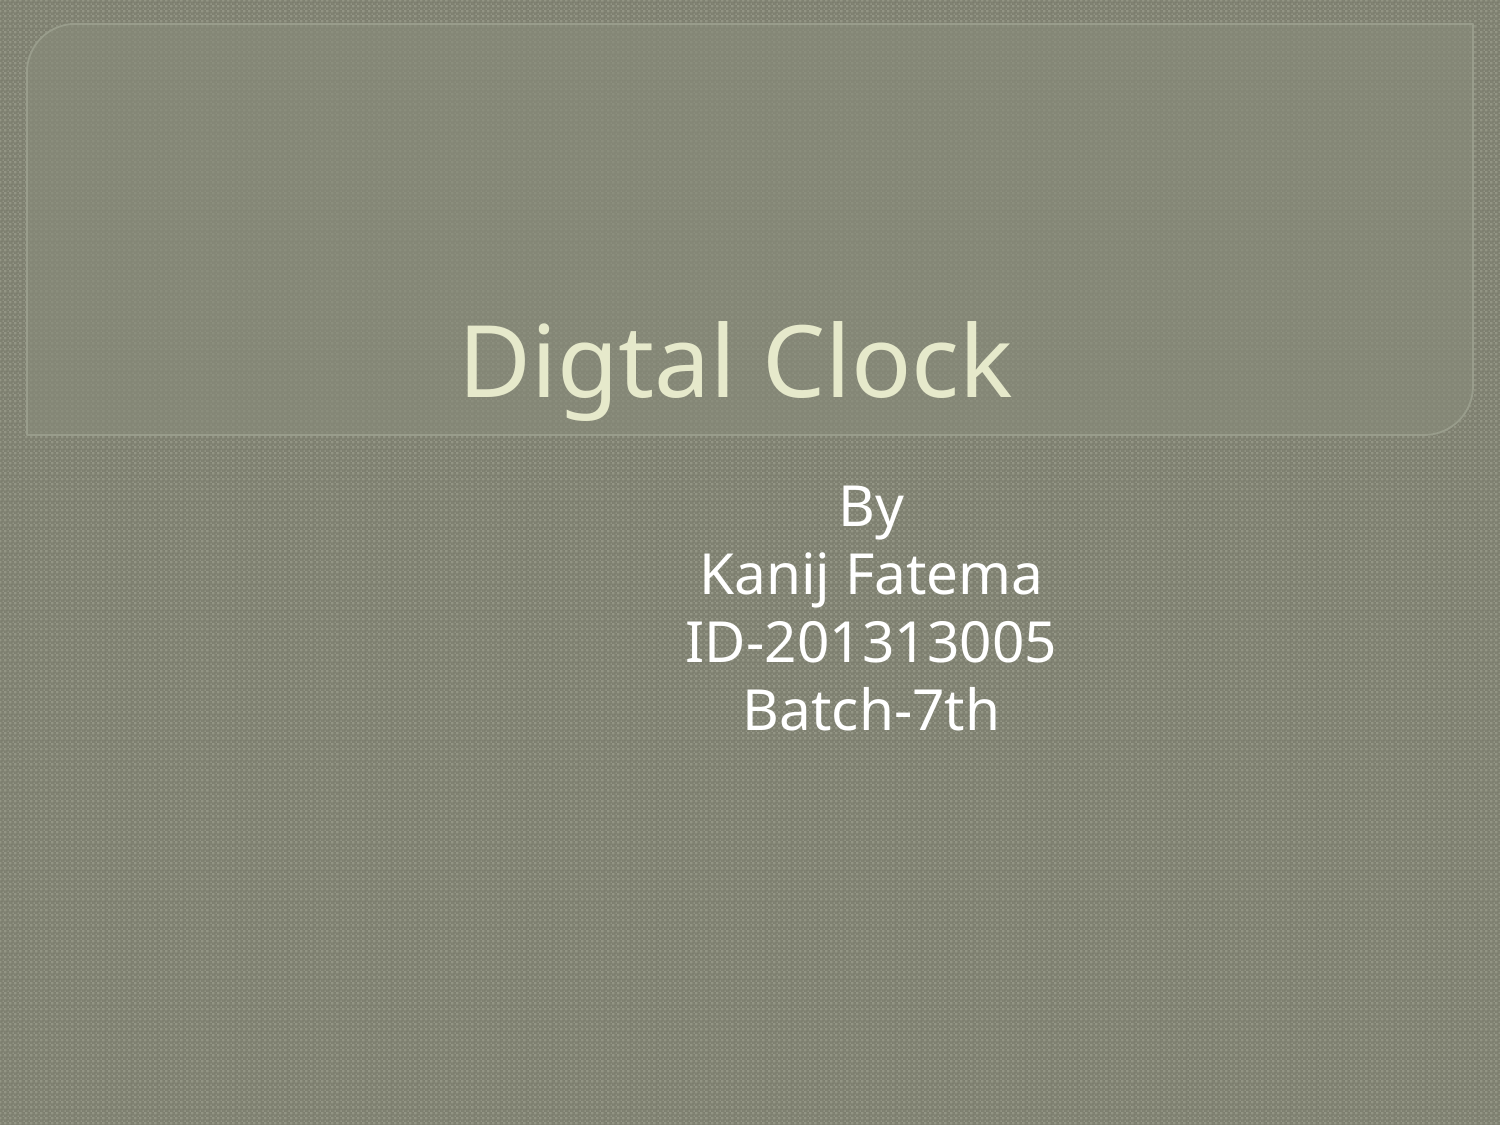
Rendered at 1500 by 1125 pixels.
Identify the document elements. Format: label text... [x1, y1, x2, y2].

title Digtal Clock [76, 62, 1427, 425]
subtitle By Kanij Fatema ID-201313005 Batch-7th [350, 462, 1427, 750]
